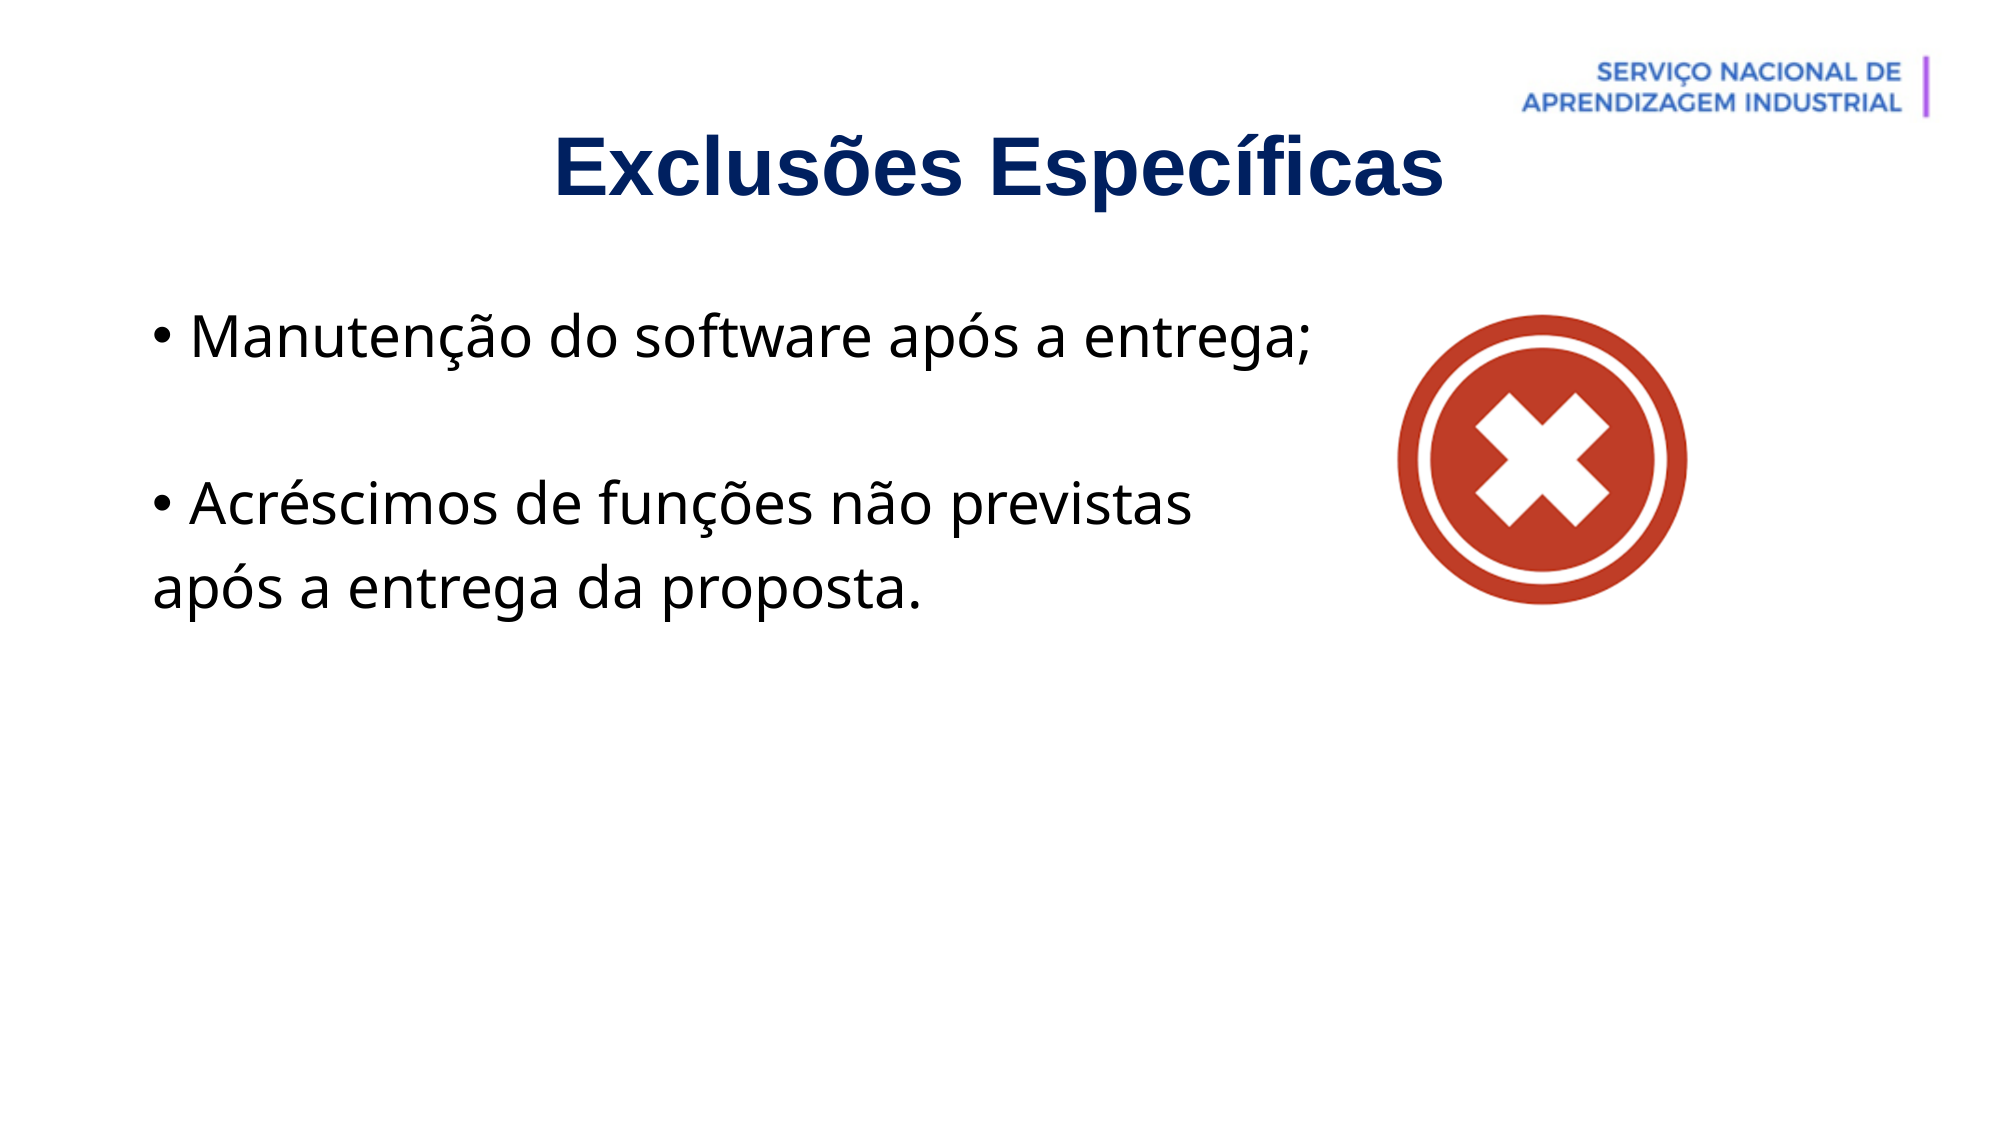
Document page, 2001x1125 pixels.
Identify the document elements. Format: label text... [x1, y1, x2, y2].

picture [1380, 299, 1702, 621]
title Exclusões Específicas [137, 59, 1863, 278]
list Manutenção do software após a entrega; Acréscimos de funções não previstas após a entrega da proposta. [137, 299, 1863, 1014]
picture [1513, 46, 1949, 123]
